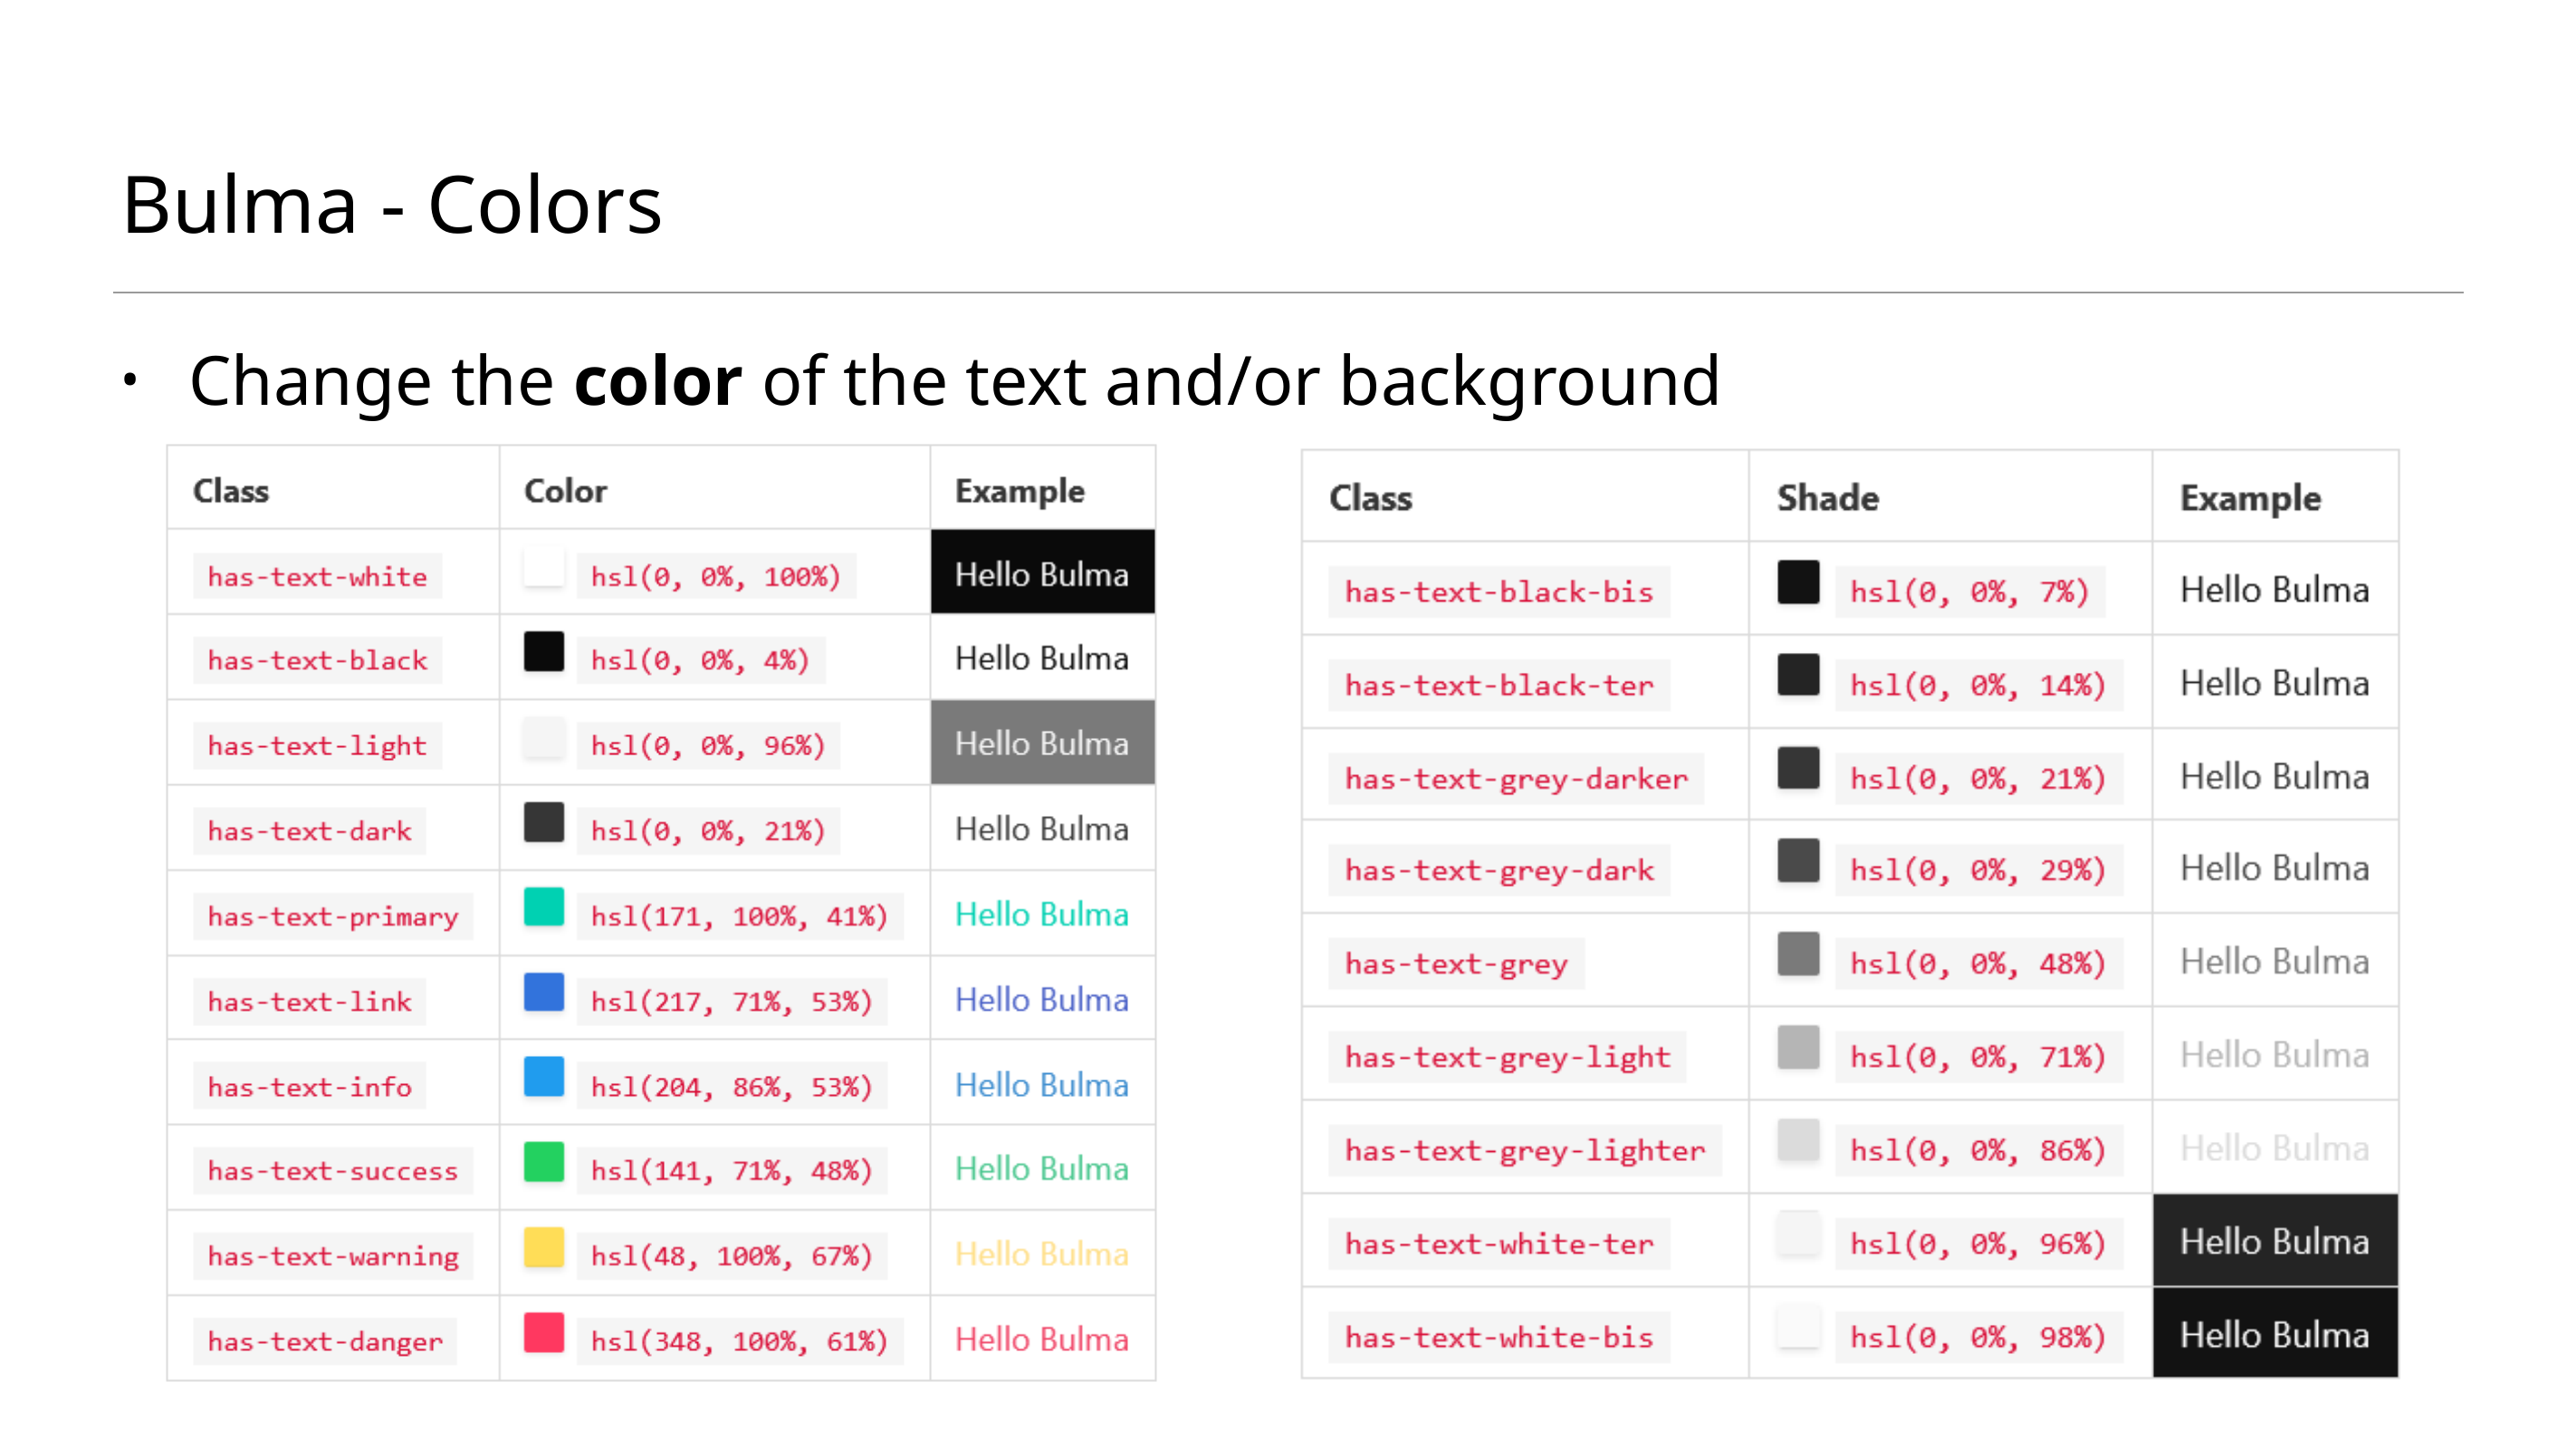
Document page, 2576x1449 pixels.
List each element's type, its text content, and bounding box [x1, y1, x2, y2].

title Bulma - Colors [112, 48, 2464, 257]
list Change the color of the text and/or background [112, 330, 2464, 1321]
picture [1288, 437, 2409, 1387]
picture [165, 437, 1164, 1387]
